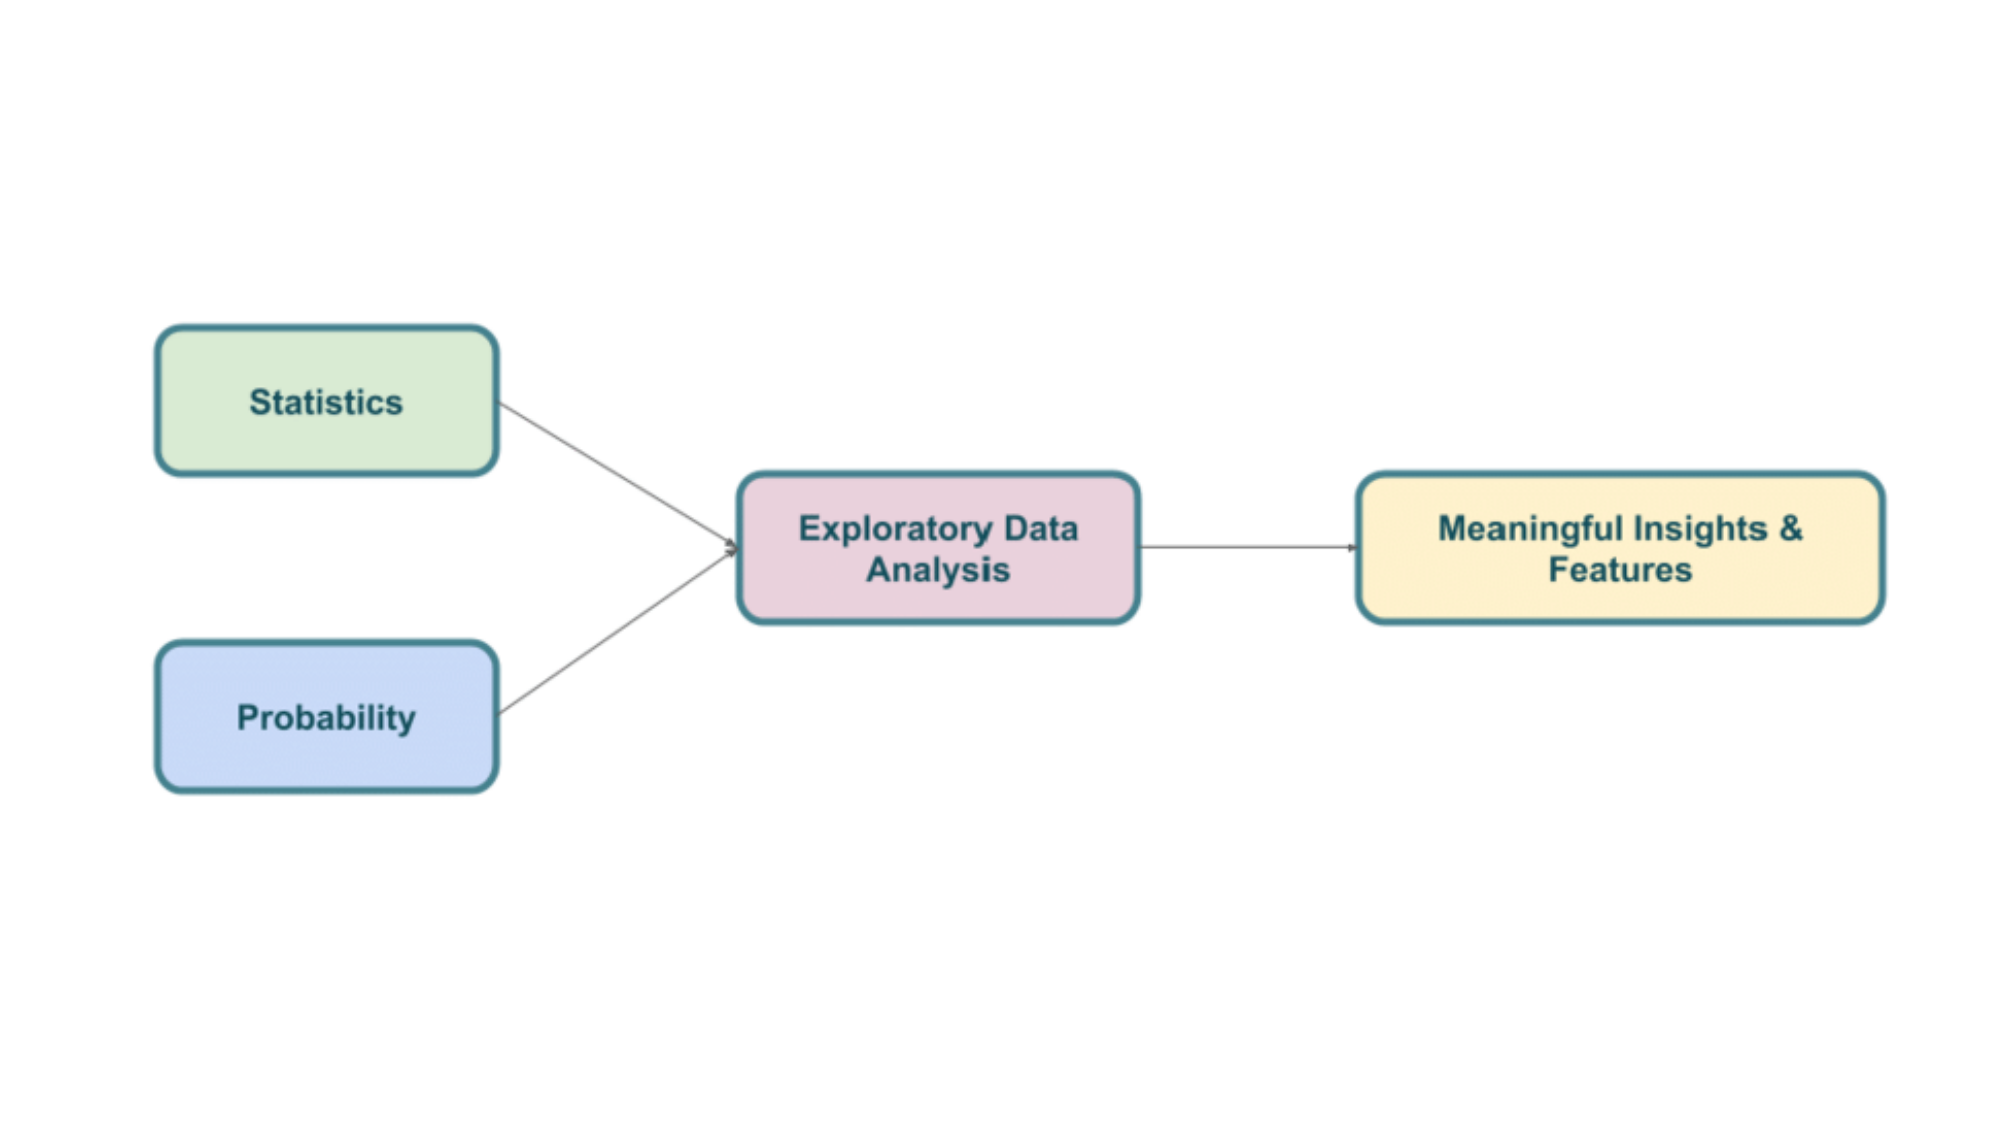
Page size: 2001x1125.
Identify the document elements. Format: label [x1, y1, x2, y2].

picture [145, 315, 1897, 809]
